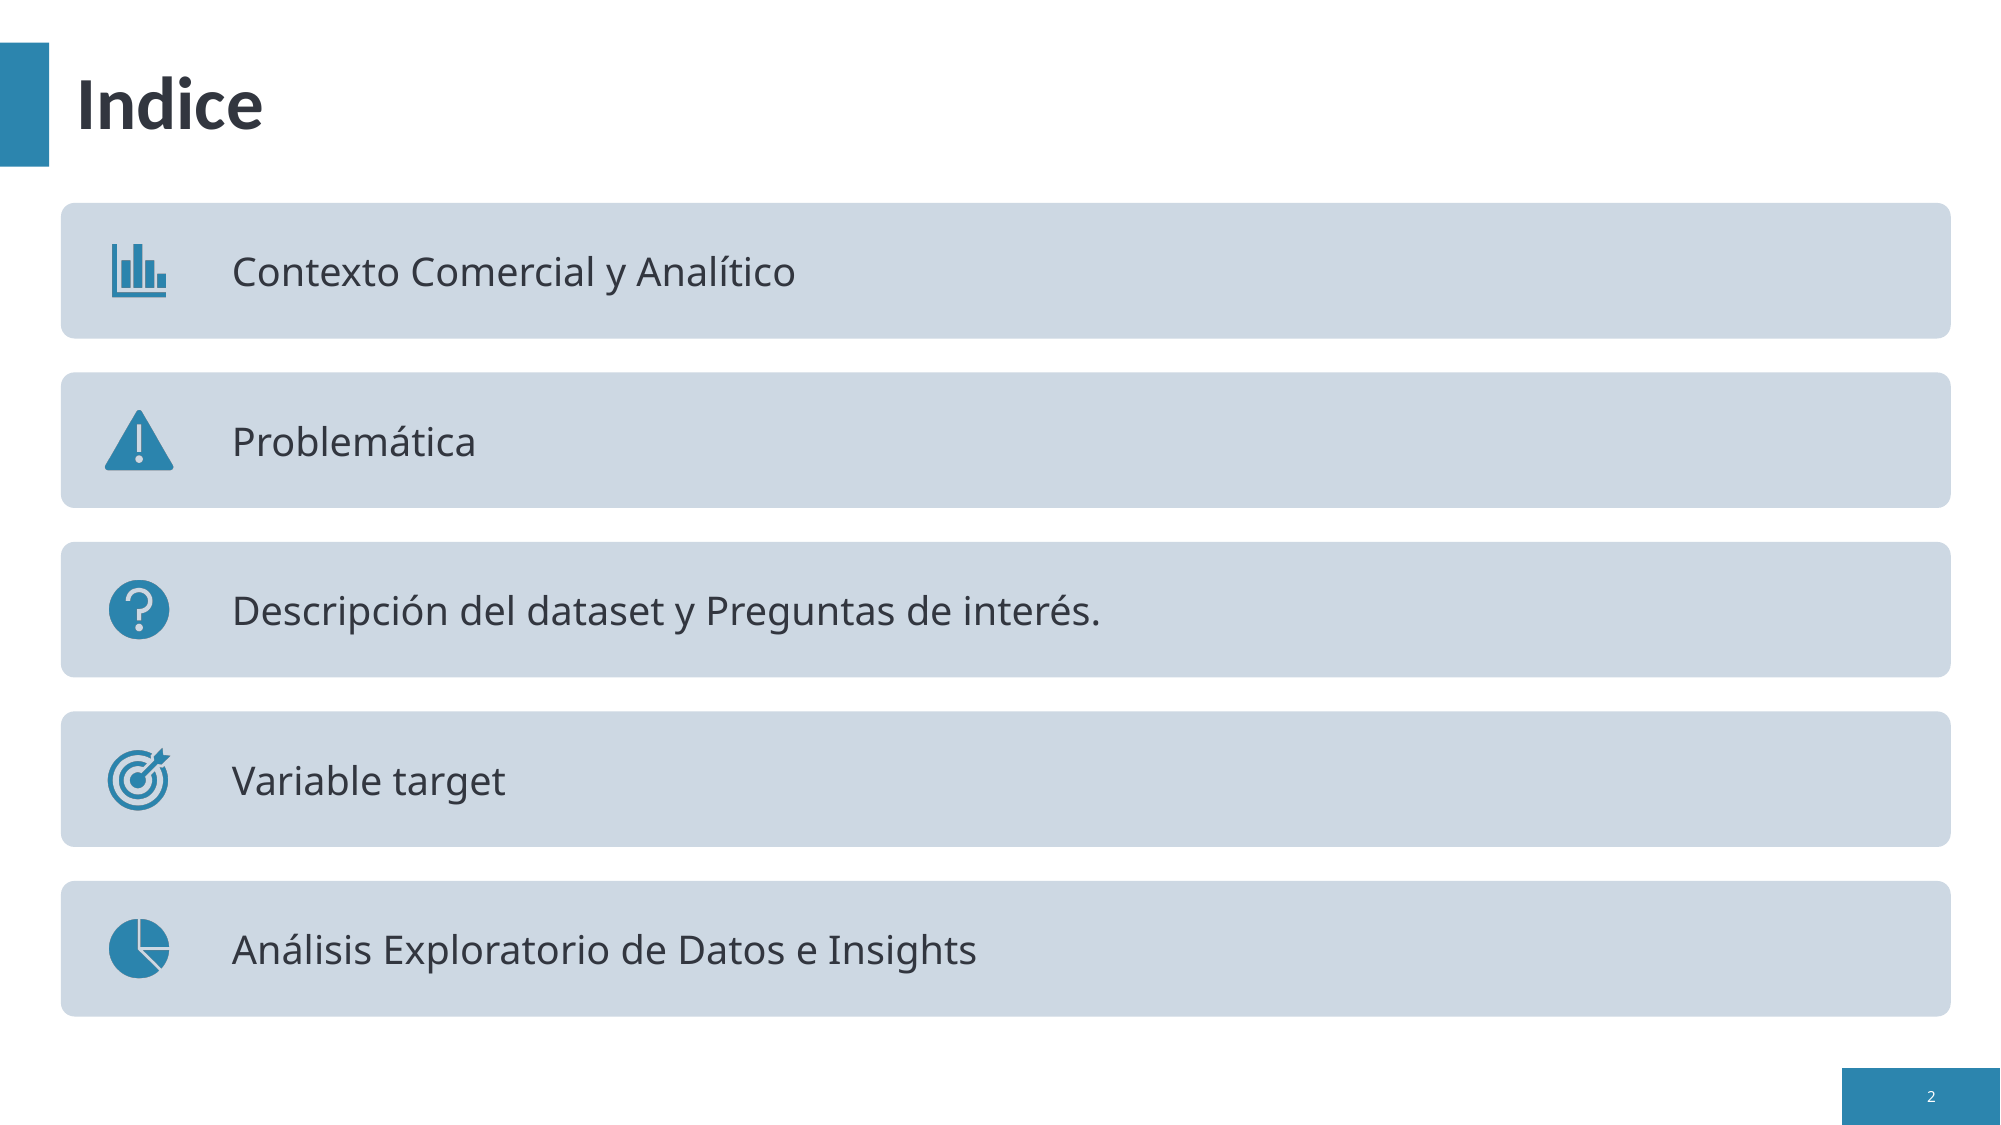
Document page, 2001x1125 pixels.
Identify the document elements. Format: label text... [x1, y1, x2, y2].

title Indice [60, 42, 1951, 168]
slide_number 2 [1889, 1079, 1951, 1114]
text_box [60, 202, 1951, 1018]
